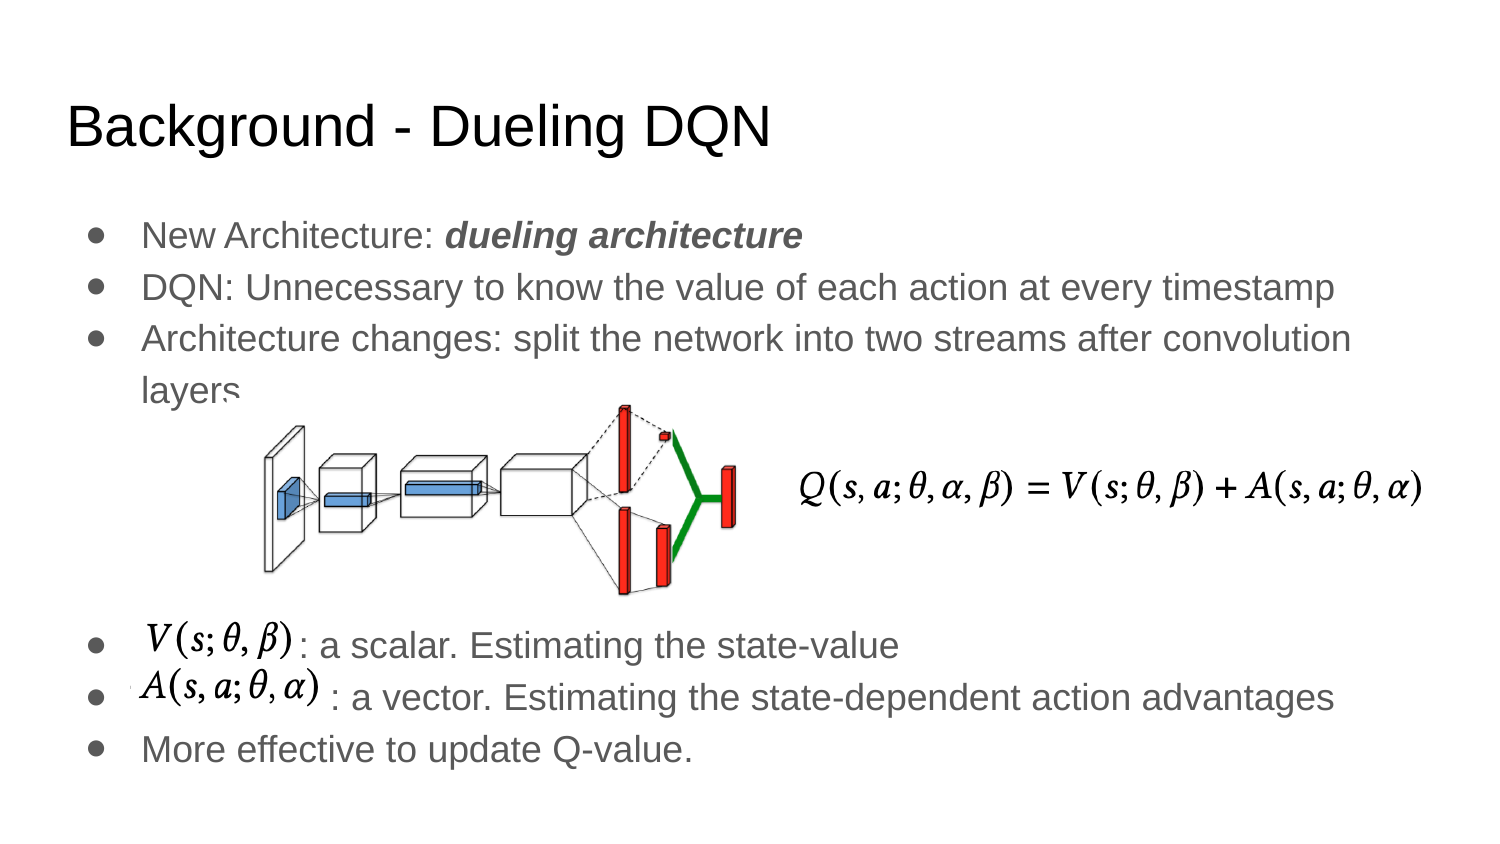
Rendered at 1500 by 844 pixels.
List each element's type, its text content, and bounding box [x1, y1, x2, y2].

picture [129, 608, 329, 708]
title Background - Dueling DQN [51, 72, 1449, 167]
picture [226, 398, 765, 606]
list New Architecture: dueling architecture DQN: Unnecessary to know the value of each action at every timestamp Architecture changes: split the network into two streams after convolution layers : a scalar. Estimating the state-value : a vector. Estimating the state-dependent action advantages More effective to update Q-value. [51, 189, 1449, 750]
picture [782, 446, 1433, 520]
